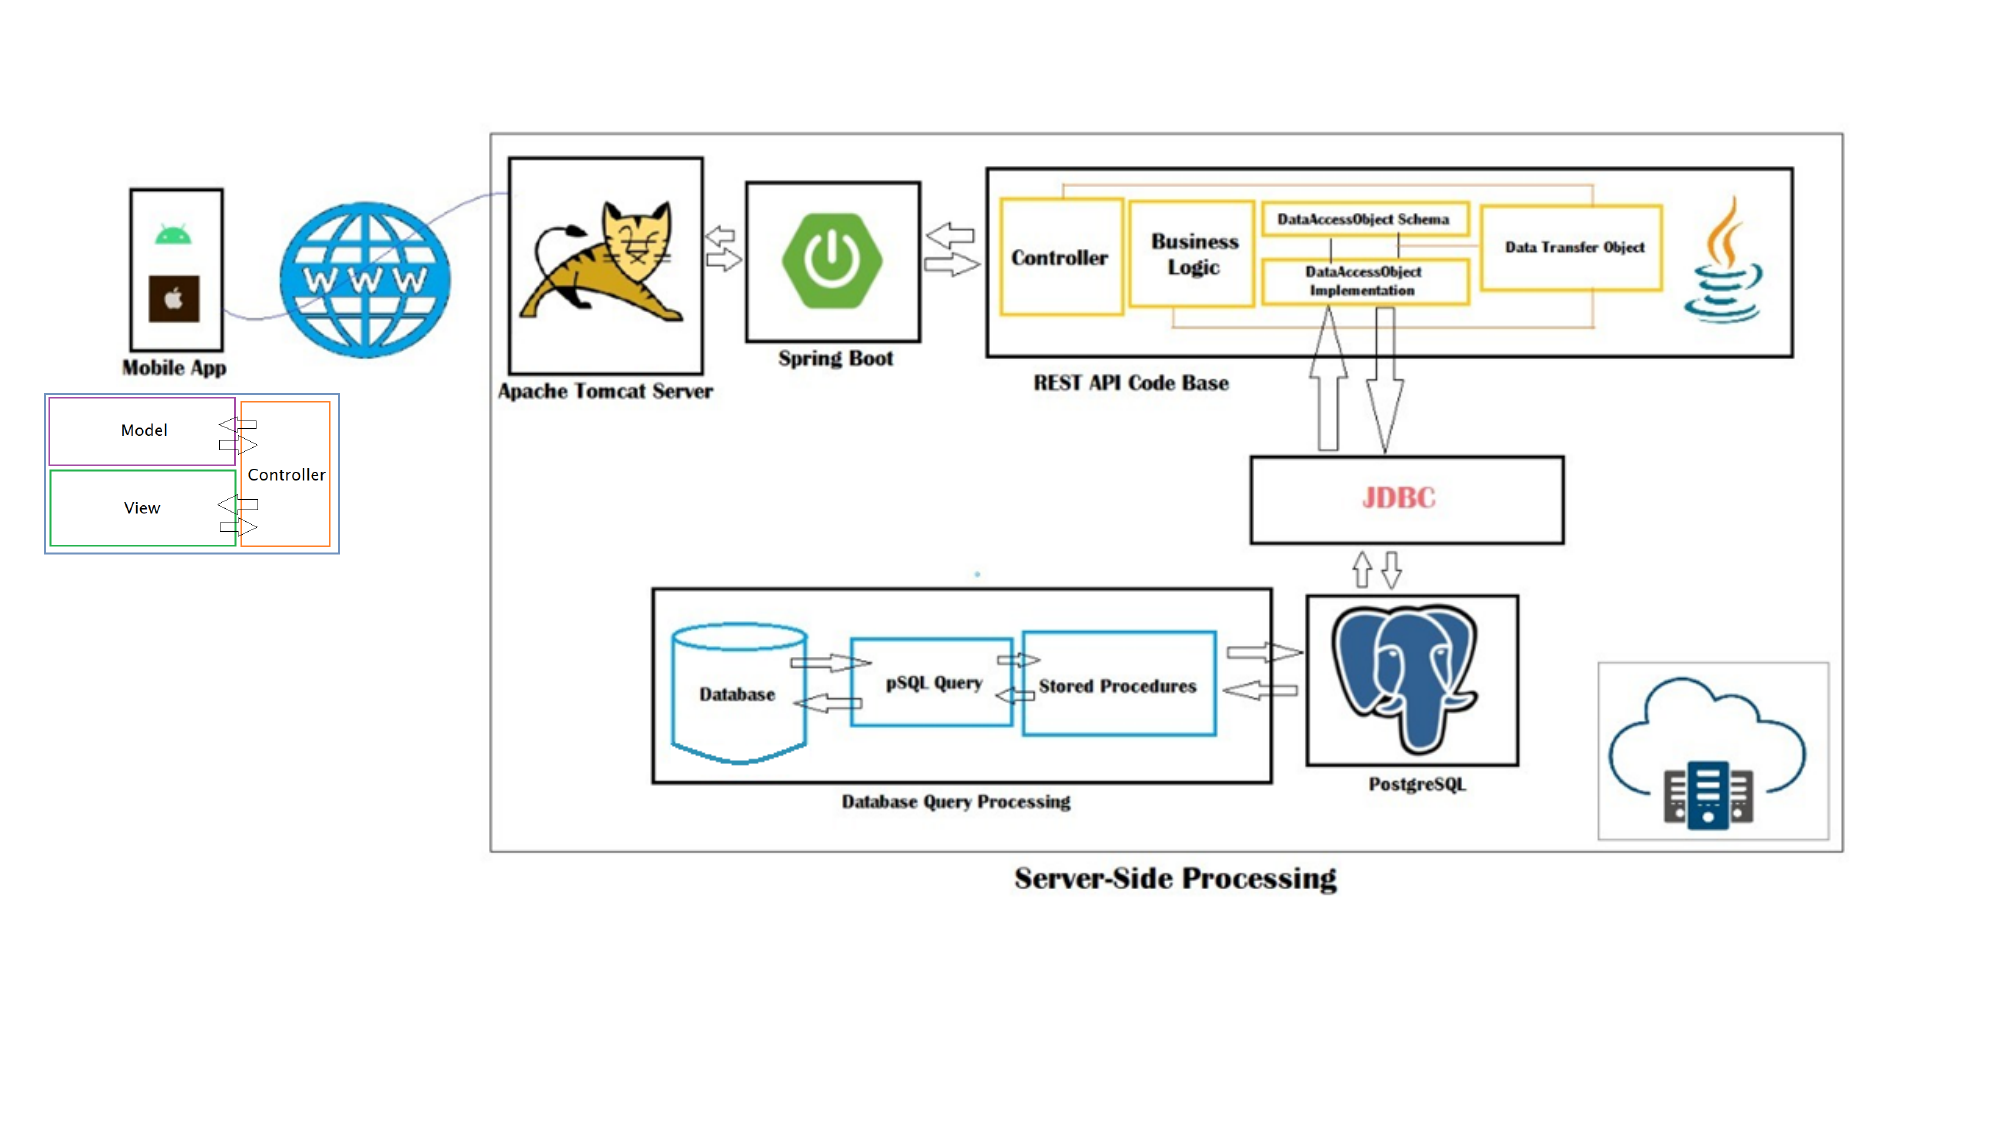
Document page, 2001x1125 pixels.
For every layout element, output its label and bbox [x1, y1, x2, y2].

picture [41, 101, 1884, 914]
